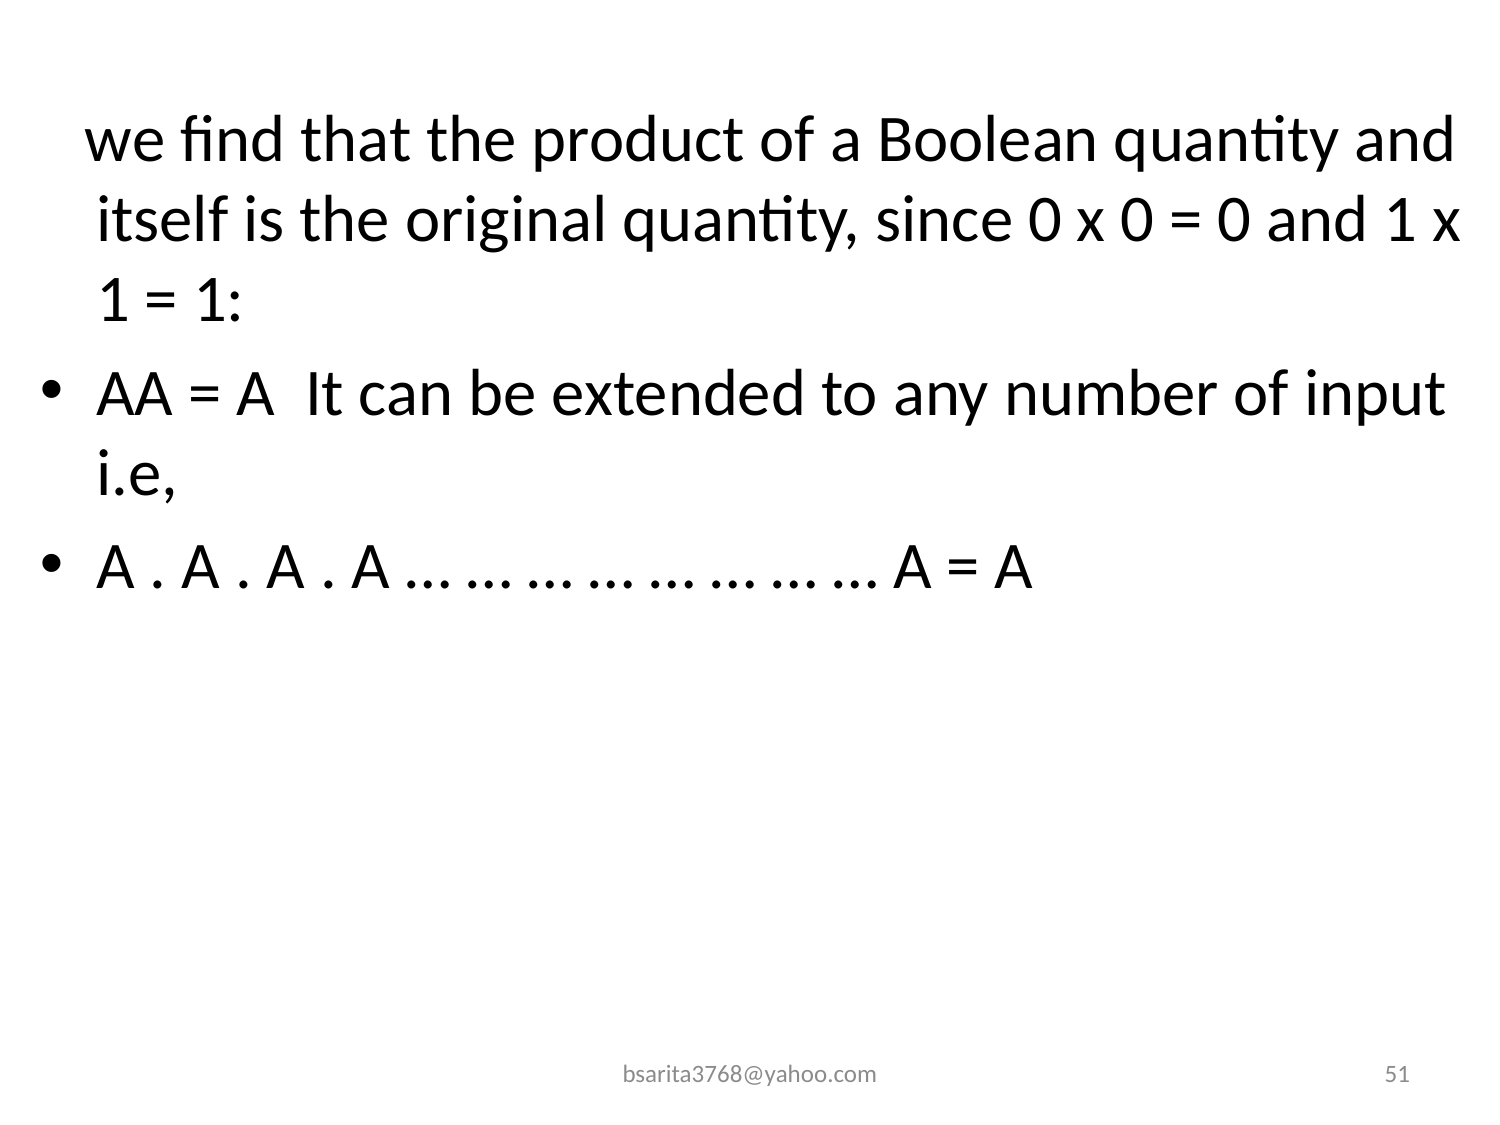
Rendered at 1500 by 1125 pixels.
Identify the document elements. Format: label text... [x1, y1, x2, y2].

slide_number 51 [1074, 1042, 1425, 1103]
footer bsarita3768@yahoo.com [512, 1042, 988, 1103]
list we find that the product of a Boolean quantity and itself is the original quantity, since 0 x 0 = 0 and 1 x 1 = 1: AA = A It can be extended to any number of input i.e, A . A . A . A … … … … … … … … A = A [24, 87, 1500, 1025]
